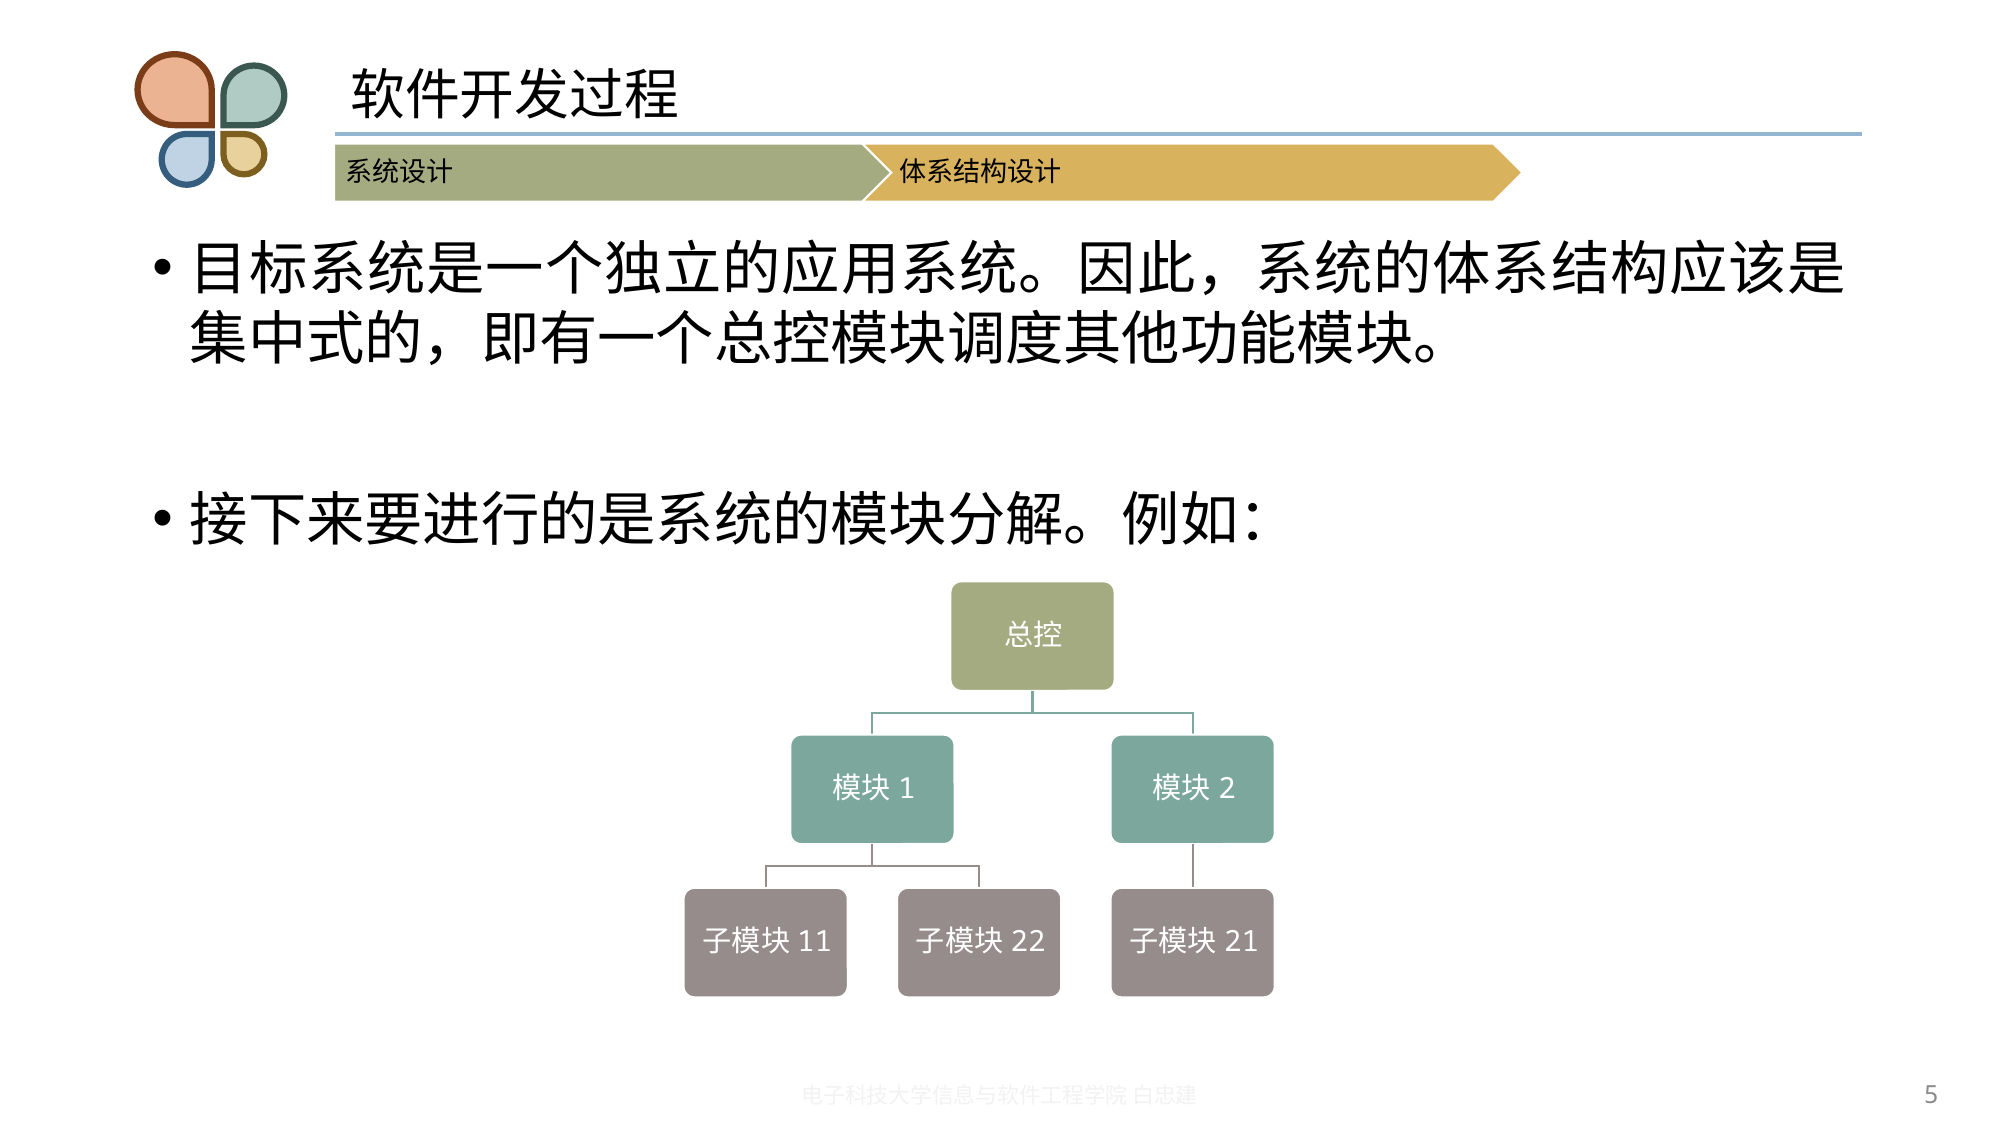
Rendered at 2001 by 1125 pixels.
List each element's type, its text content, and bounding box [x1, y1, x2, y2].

list 目标系统是一个独立的应用系统。因此，系统的体系结构应该是集中式的，即有一个总控模块调度其他功能模块。 接下来要进行的是系统的模块分解。例如： [137, 223, 1863, 1066]
title 软件开发过程 [335, 59, 1863, 134]
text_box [312, 581, 1646, 998]
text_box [333, 143, 1524, 202]
slide_number 5 [1862, 1065, 2000, 1125]
